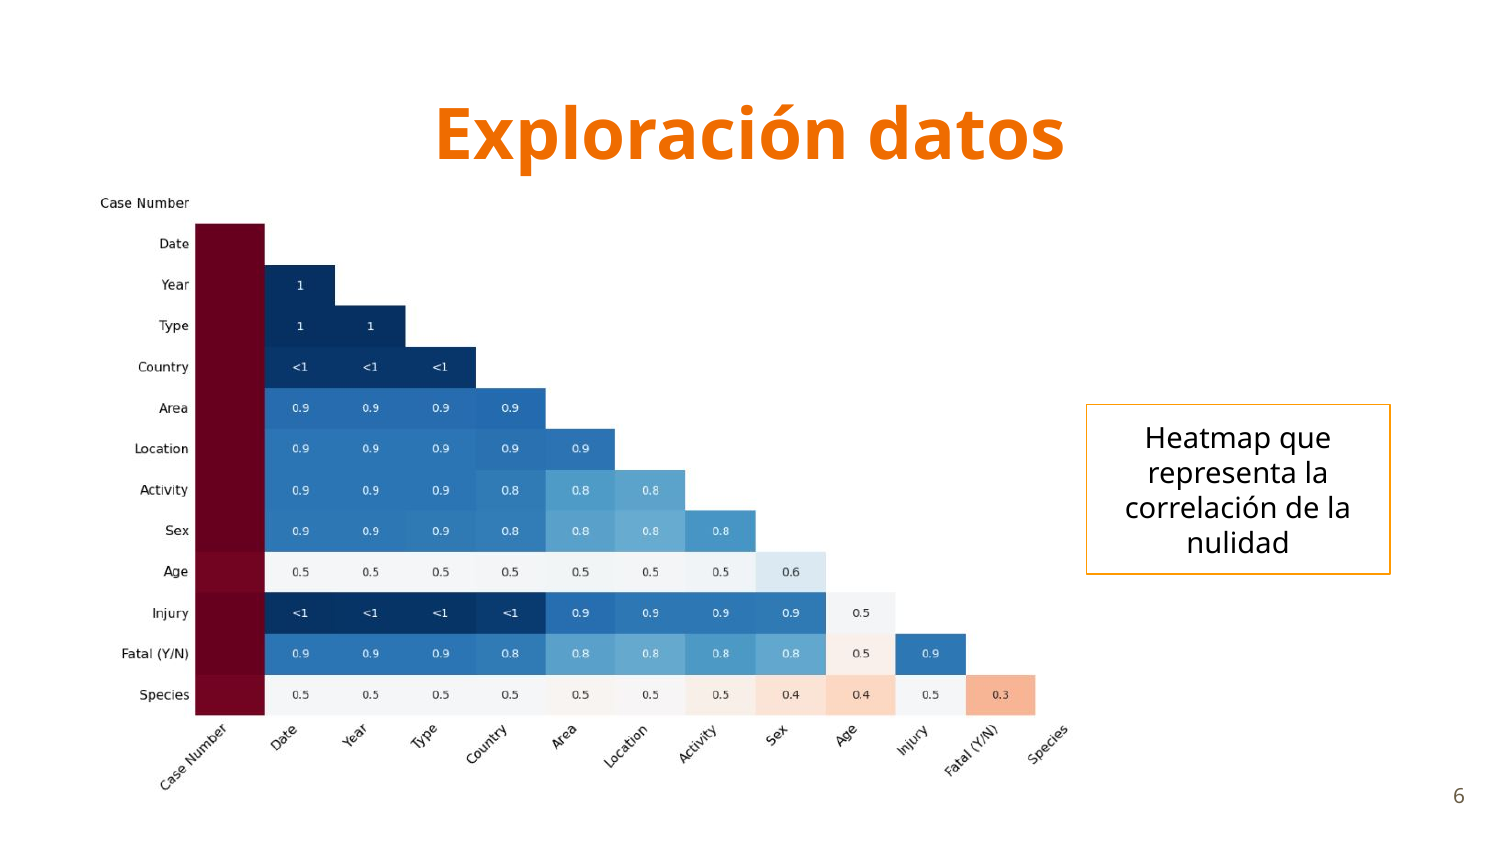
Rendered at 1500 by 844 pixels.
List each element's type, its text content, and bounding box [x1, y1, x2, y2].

picture [95, 188, 1074, 794]
title Exploración datos [51, 72, 1449, 189]
text_box Heatmap que representa la correlación de la nulidad [1086, 404, 1390, 575]
slide_number ‹#› [1389, 764, 1480, 830]
